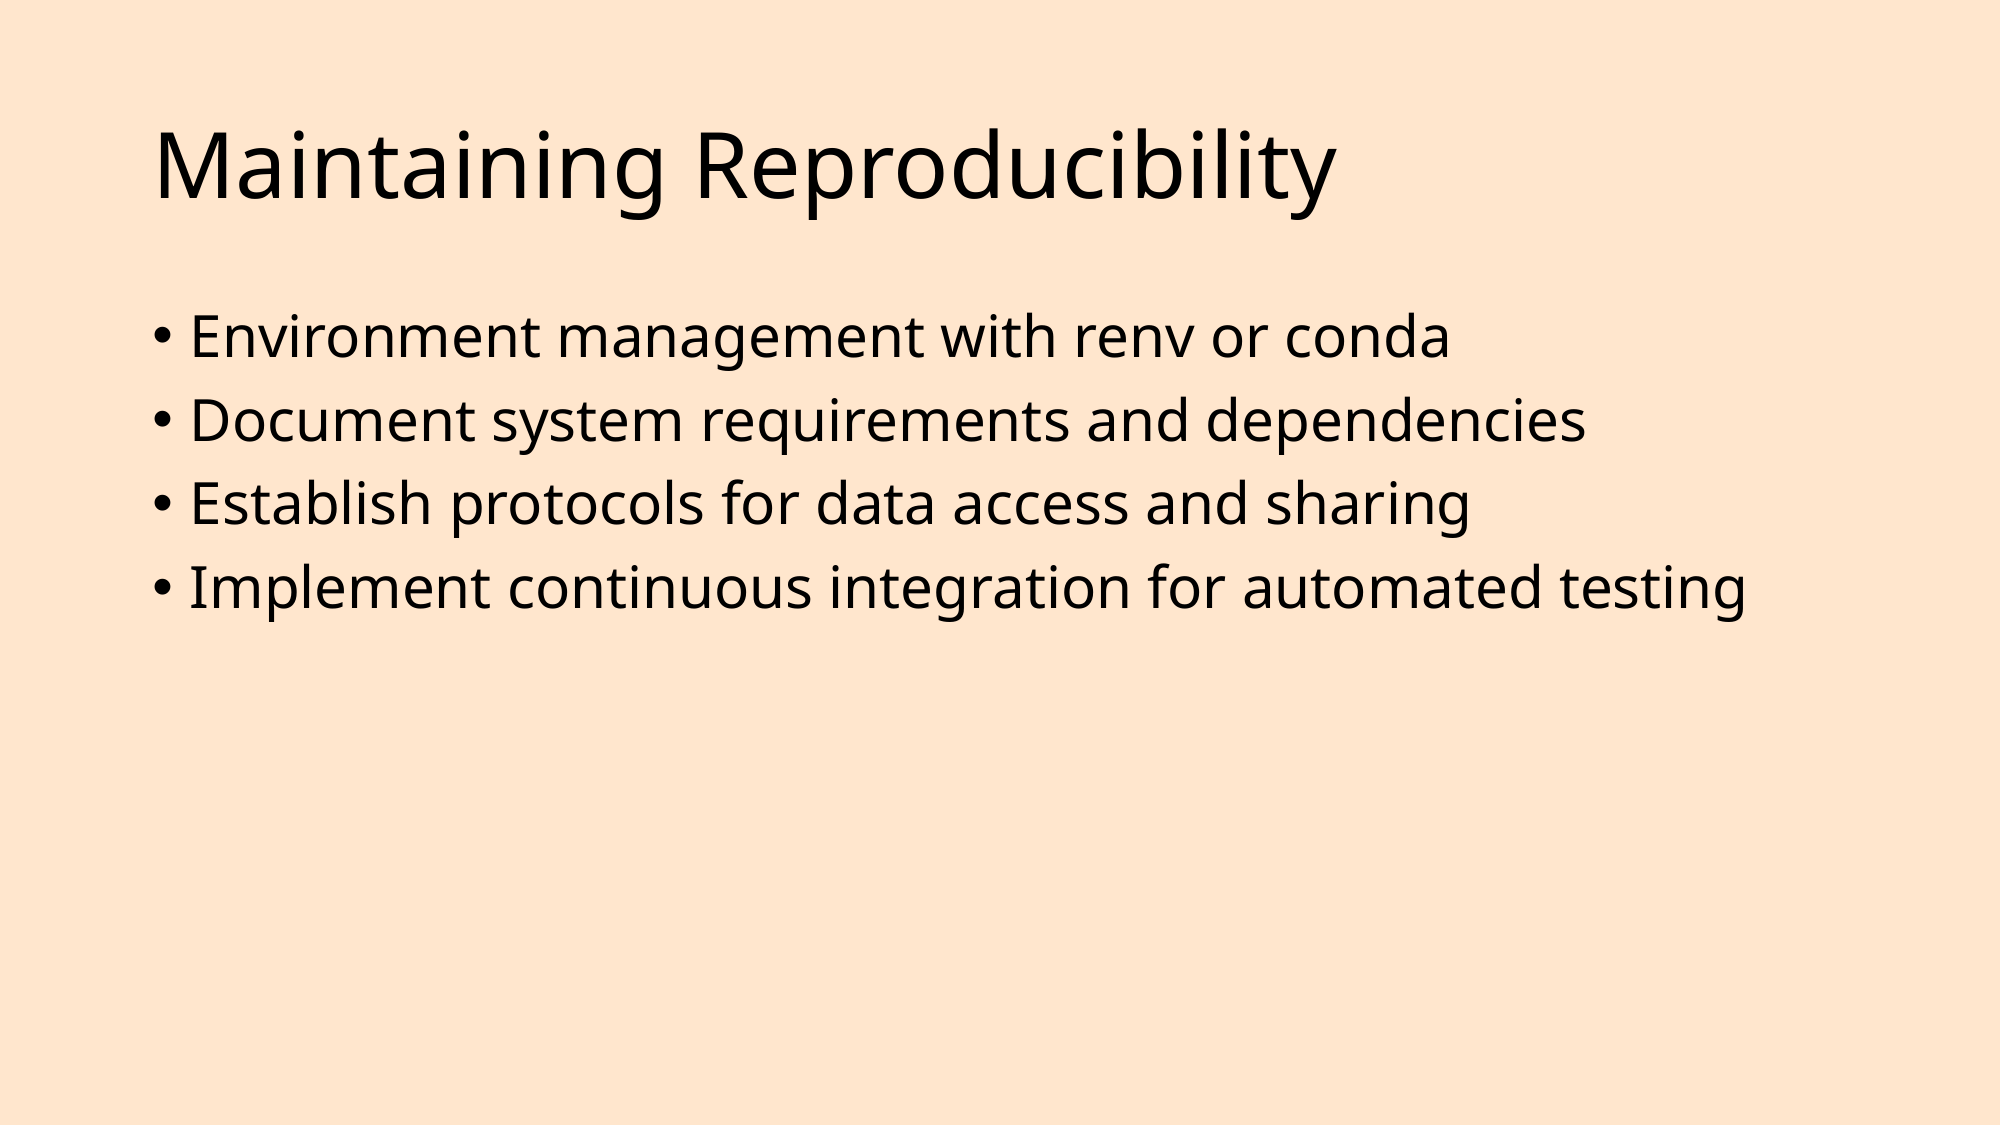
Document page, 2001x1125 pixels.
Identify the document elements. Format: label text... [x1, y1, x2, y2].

list Environment management with renv or conda Document system requirements and dependencies Establish protocols for data access and sharing Implement continuous integration for automated testing [137, 299, 1863, 1014]
title Maintaining Reproducibility [137, 59, 1863, 278]
